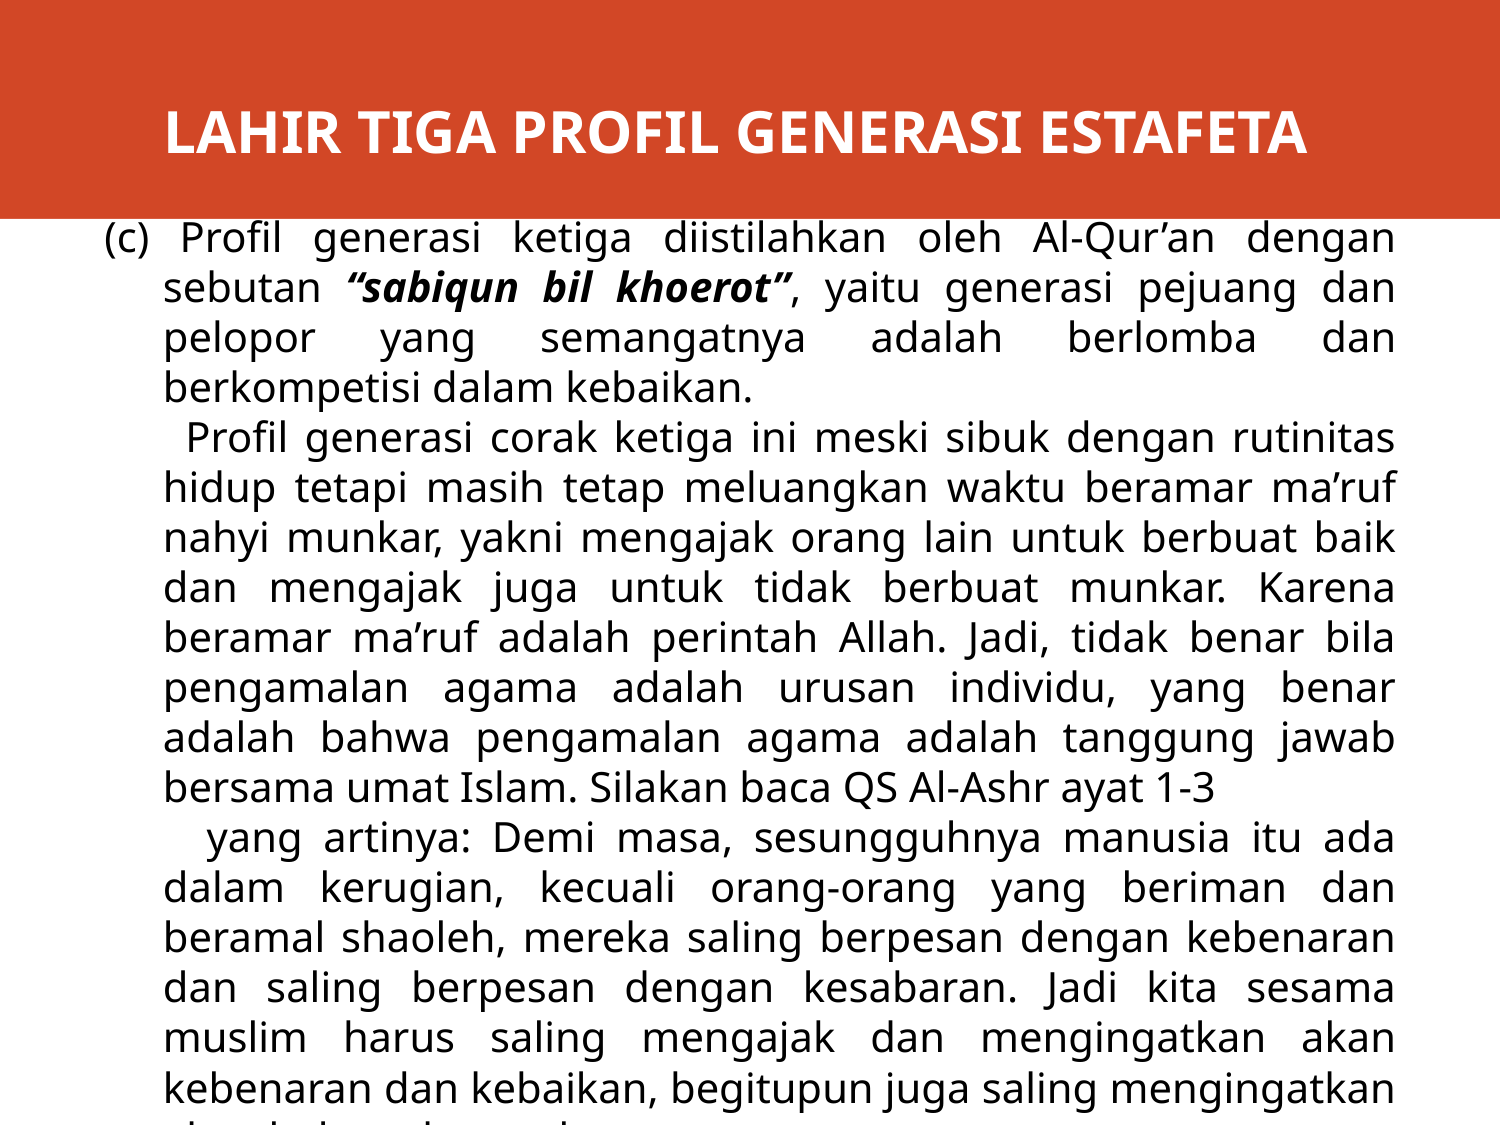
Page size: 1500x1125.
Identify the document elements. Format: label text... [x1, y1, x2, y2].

title LAHIR TIGA PROFIL GENERASI ESTAFETA [75, 0, 1397, 173]
text_box (c) Profil generasi ketiga diistilahkan oleh Al-Qur’an dengan sebutan “sabiqun bil khoerot”, yaitu generasi pejuang dan pelopor yang semangatnya adalah berlomba dan berkompetisi dalam kebaikan. Profil generasi corak ketiga ini meski sibuk dengan rutinitas hidup tetapi masih tetap meluangkan waktu beramar ma’ruf nahyi munkar, yakni mengajak orang lain untuk berbuat baik dan mengajak juga untuk tidak berbuat munkar. Karena beramar ma’ruf adalah perintah Allah. Jadi, tidak benar bila pengamalan agama adalah urusan individu, yang benar adalah bahwa pengamalan agama adalah tanggung jawab bersama umat Islam. Silakan baca QS Al-Ashr ayat 1-3 yang artinya: Demi masa, sesungguhnya manusia itu ada dalam kerugian, kecuali orang-orang yang beriman dan beramal shaoleh, mereka saling berpesan dengan kebenaran dan saling berpesan dengan kesabaran. Jadi kita sesama muslim harus saling mengajak dan mengingatkan akan kebenaran dan kebaikan, begitupun juga saling mengingatkan akan bahaya kemunkaran. [89, 203, 1412, 1125]
